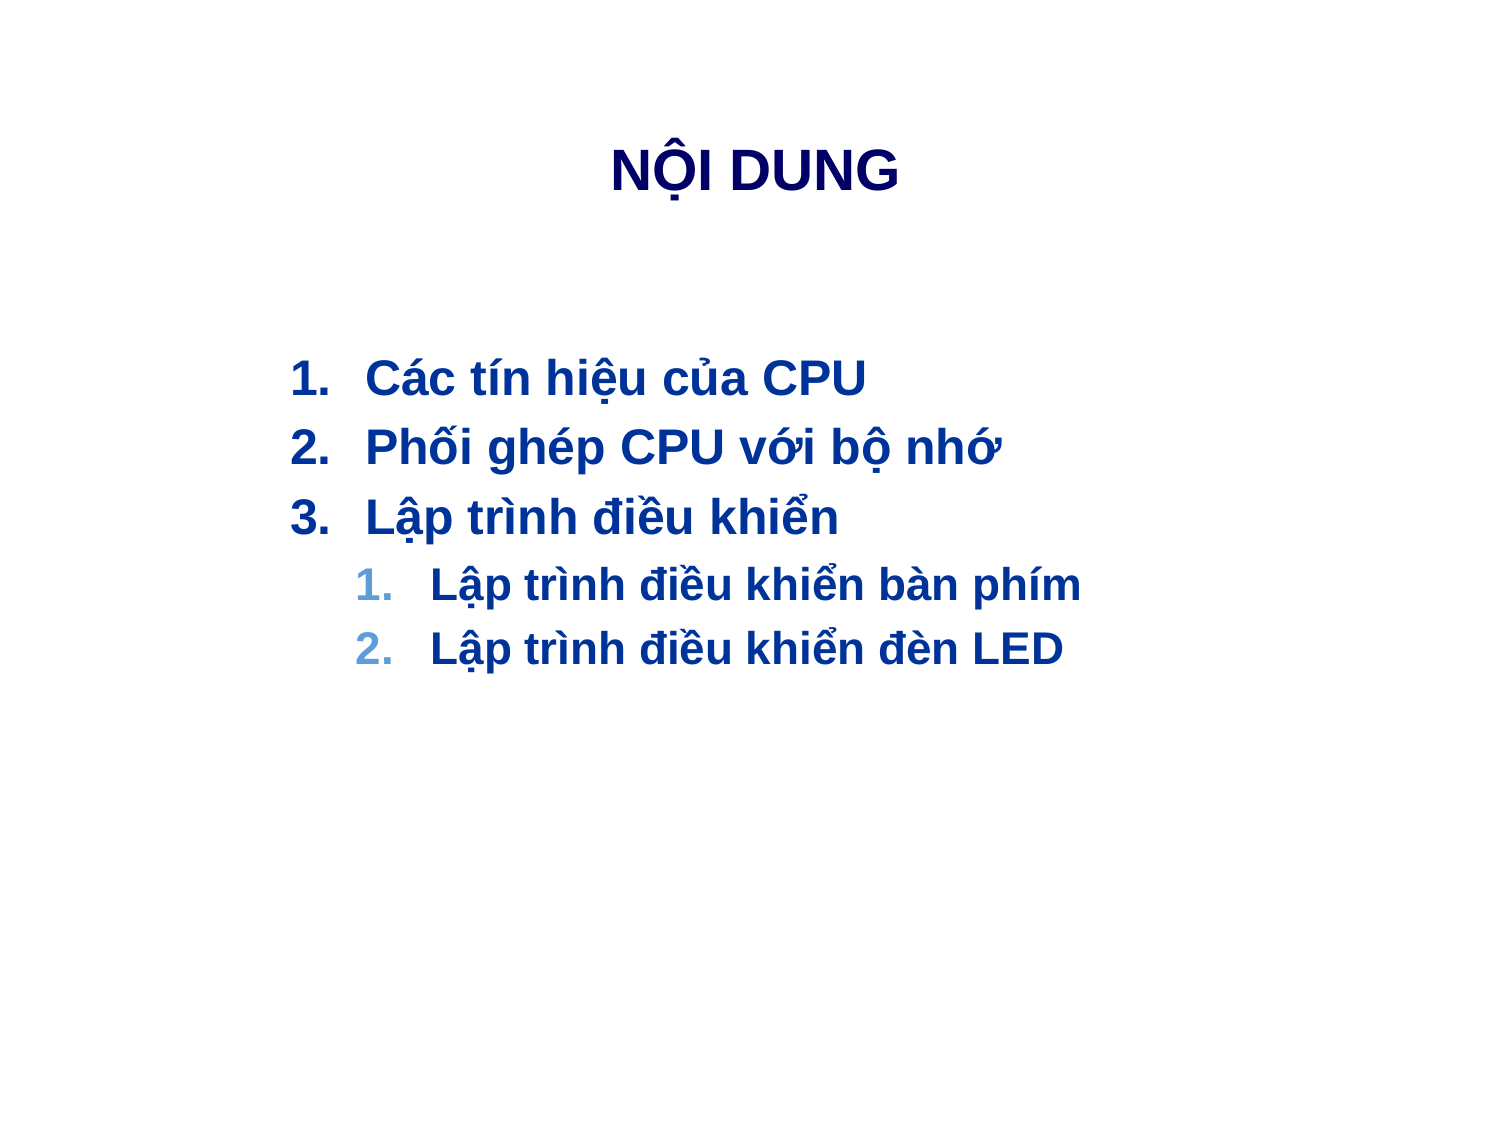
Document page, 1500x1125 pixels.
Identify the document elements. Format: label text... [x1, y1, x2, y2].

list Các tín hiệu của CPU Phối ghép CPU với bộ nhớ Lập trình điều khiển Lập trình điều khiển bàn phím Lập trình điều khiển đèn LED [275, 337, 1474, 1005]
title NỘI DUNG [37, 125, 1474, 211]
